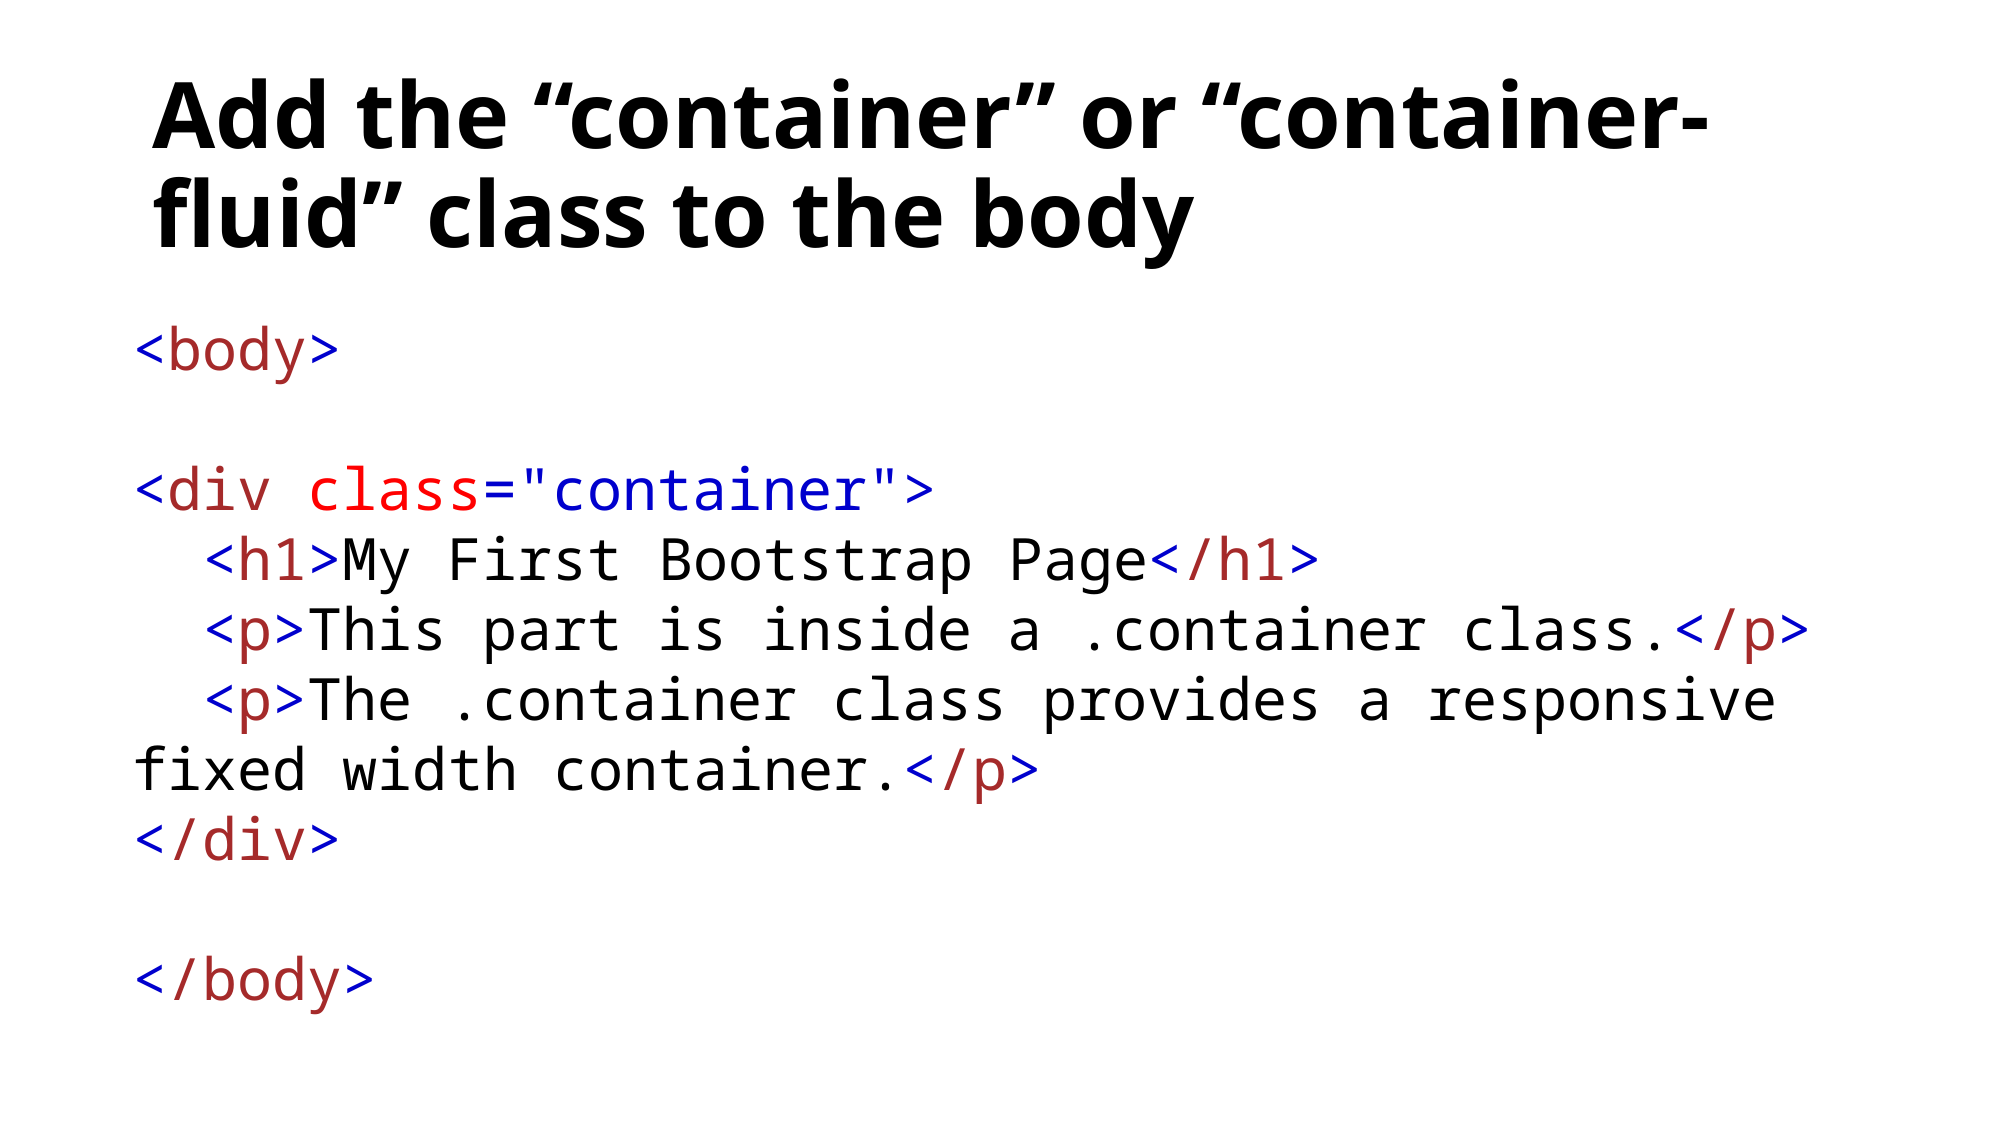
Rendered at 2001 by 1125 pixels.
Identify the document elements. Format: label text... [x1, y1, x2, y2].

text_box <body> <div class="container"> <h1>My First Bootstrap Page</h1> <p>This part is inside a .container class.</p> <p>The .container class provides a responsive fixed width container.</p> </div> </body> [118, 304, 1894, 1020]
title Add the “container” or “container-fluid” class to the body [137, 59, 1863, 278]
